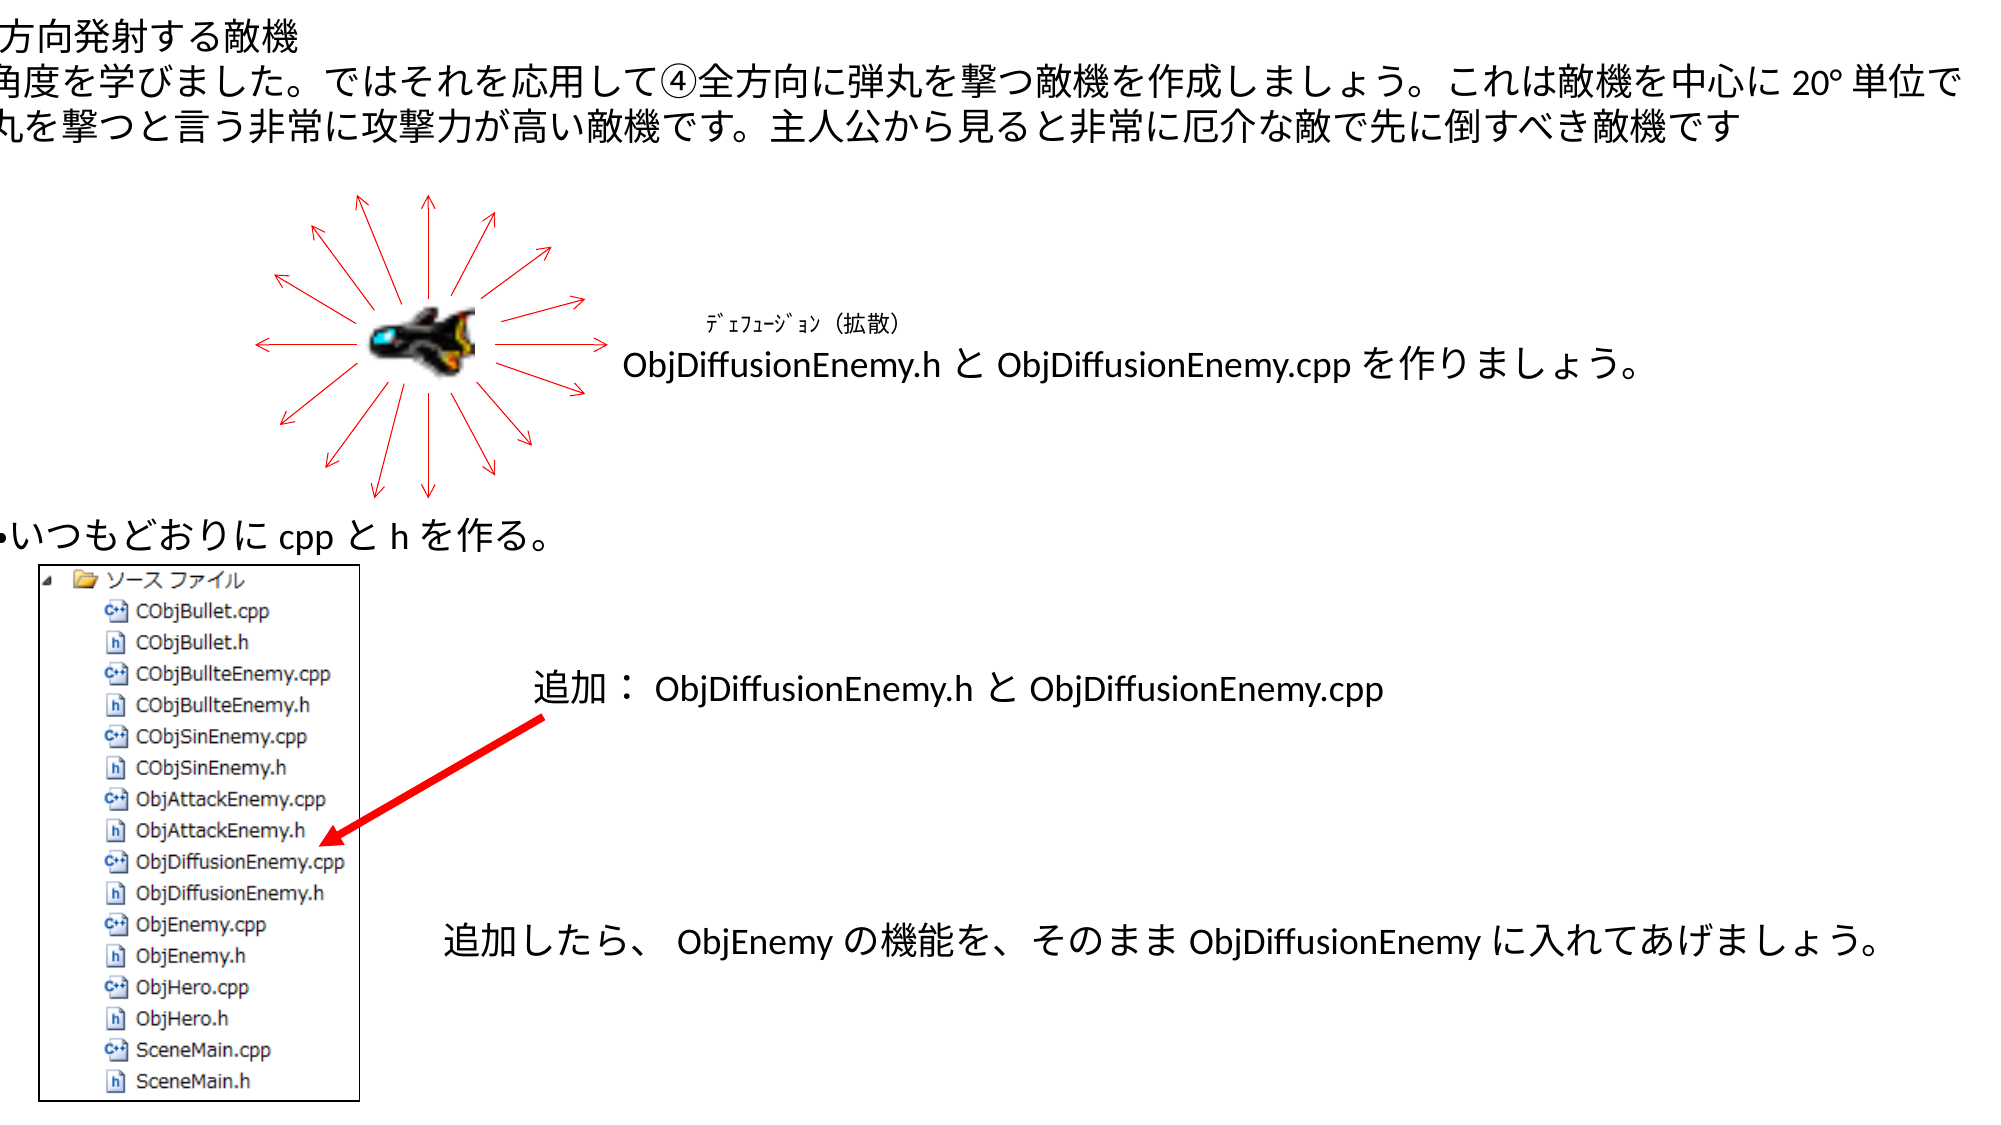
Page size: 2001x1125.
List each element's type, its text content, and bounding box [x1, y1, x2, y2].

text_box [318, 716, 544, 847]
text_box 追加：ObjDiffusionEnemy.hとObjDiffusionEnemy.cpp [518, 656, 1399, 716]
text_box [325, 381, 389, 469]
text_box ﾃﾞｪﾌｭｰｼﾞｮﾝ（拡散） ObjDiffusionEnemy.hとObjDiffusionEnemy.cppを作りましょう。 [607, 288, 1674, 393]
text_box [496, 395, 533, 446]
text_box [451, 392, 496, 476]
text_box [357, 194, 402, 305]
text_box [480, 246, 552, 299]
picture [39, 565, 359, 1101]
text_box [451, 211, 496, 296]
picture [357, 298, 475, 392]
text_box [273, 274, 356, 324]
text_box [311, 225, 375, 311]
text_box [501, 299, 586, 322]
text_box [279, 363, 358, 426]
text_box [476, 381, 495, 392]
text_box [374, 383, 405, 499]
text_box ・いつもどおりにcppとhを作る。 [0, 505, 584, 565]
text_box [495, 363, 586, 395]
text_box 追加したら、ObjEnemyの機能を、そのままObjDiffusionEnemyに入れてあげましょう。 [428, 909, 1914, 970]
text_box ・全方向発射する敵機 角度を学びました。ではそれを応用して④全方向に弾丸を撃つ敵機を作成しましょう。これは敵機を中心に20°単位で 弾丸を撃つと言う非常に攻撃力が高い敵機です。主人公から見ると非常に厄介な敵で先に倒すべき敵機です [0, 5, 1979, 156]
